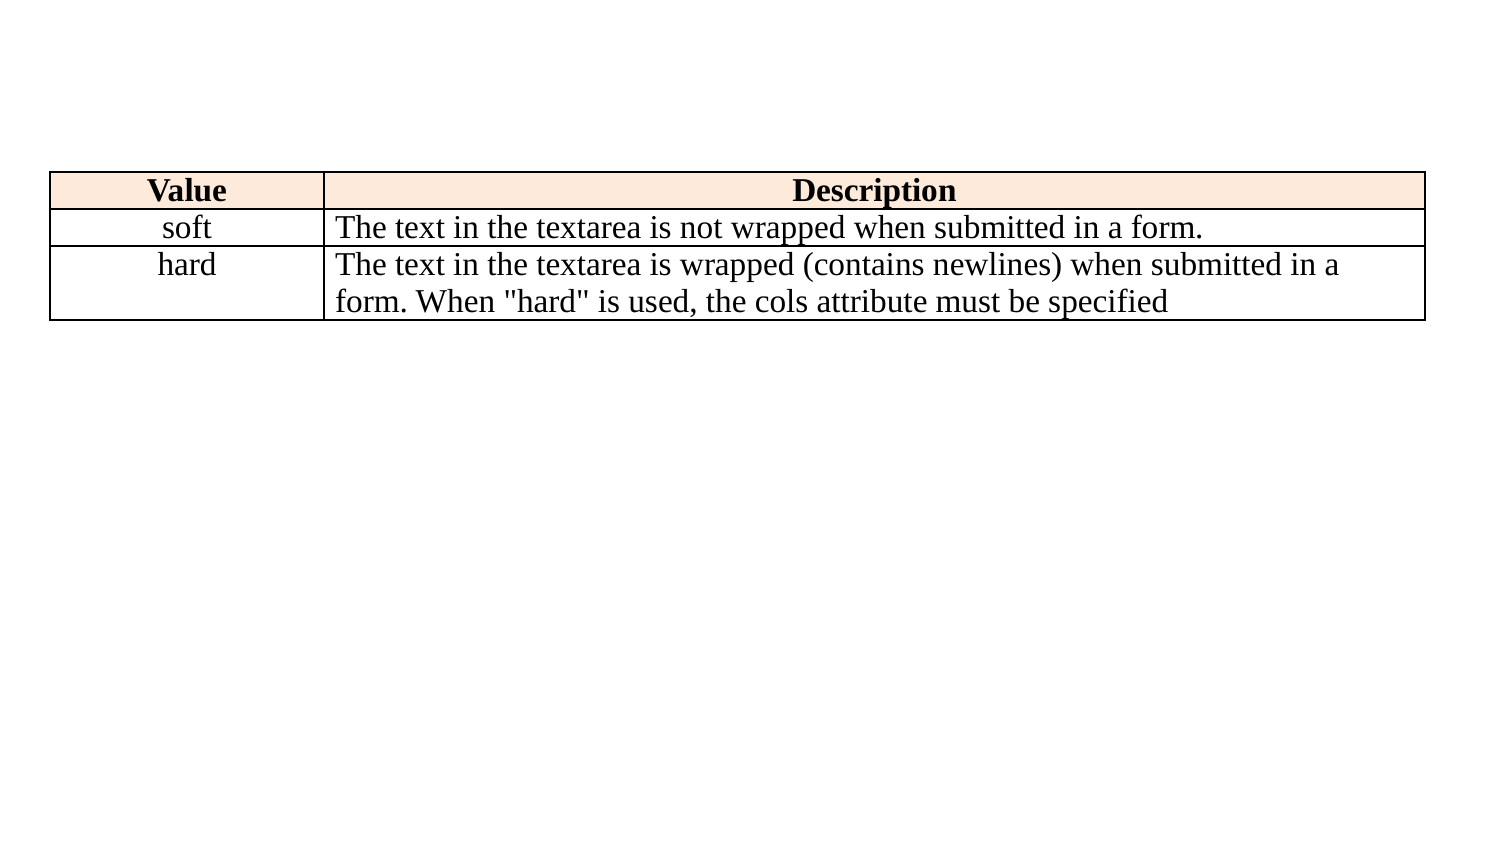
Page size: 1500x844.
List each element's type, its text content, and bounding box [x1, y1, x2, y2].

table_header Value [51, 173, 323, 208]
table_cell hard [51, 247, 323, 319]
table_cell The text in the textarea is wrapped (contains newlines) when submitted in a form. When "hard" is used, the cols attribute must be specified [325, 247, 1424, 319]
table_cell soft [51, 210, 323, 245]
table_header Description [325, 173, 1424, 208]
table_cell The text in the textarea is not wrapped when submitted in a form. [325, 210, 1424, 245]
